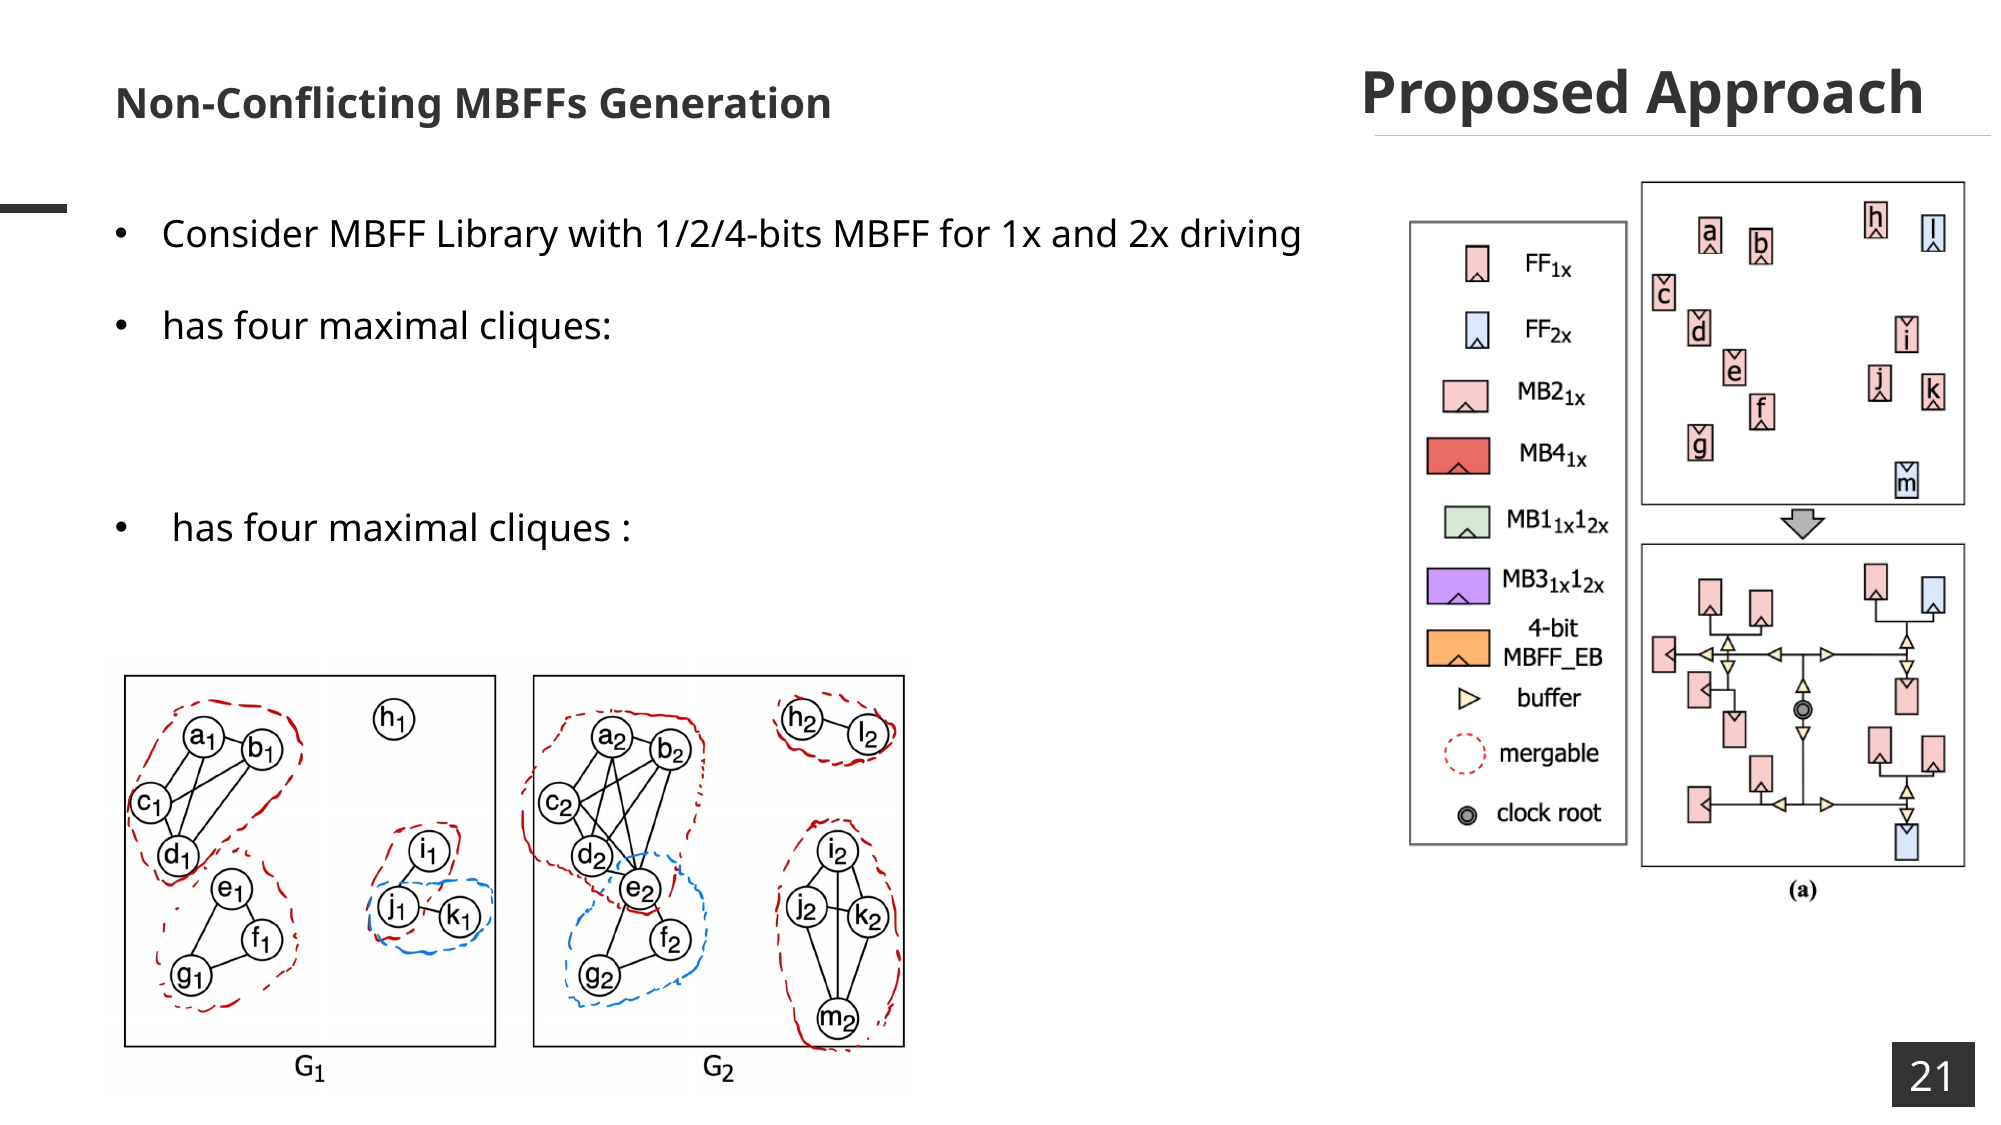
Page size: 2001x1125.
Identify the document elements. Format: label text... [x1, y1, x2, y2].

text_box 21 [1892, 1042, 1975, 1107]
text_box Non-Conflicting MBFFs Generation [99, 69, 895, 134]
picture [1401, 157, 1981, 913]
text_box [1346, 48, 1992, 136]
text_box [99, 650, 916, 1104]
text_box [0, 204, 67, 213]
text_box Consider MBFF Library with 1/2/4-bits MBFF for 1x and 2x driving [99, 157, 1401, 263]
